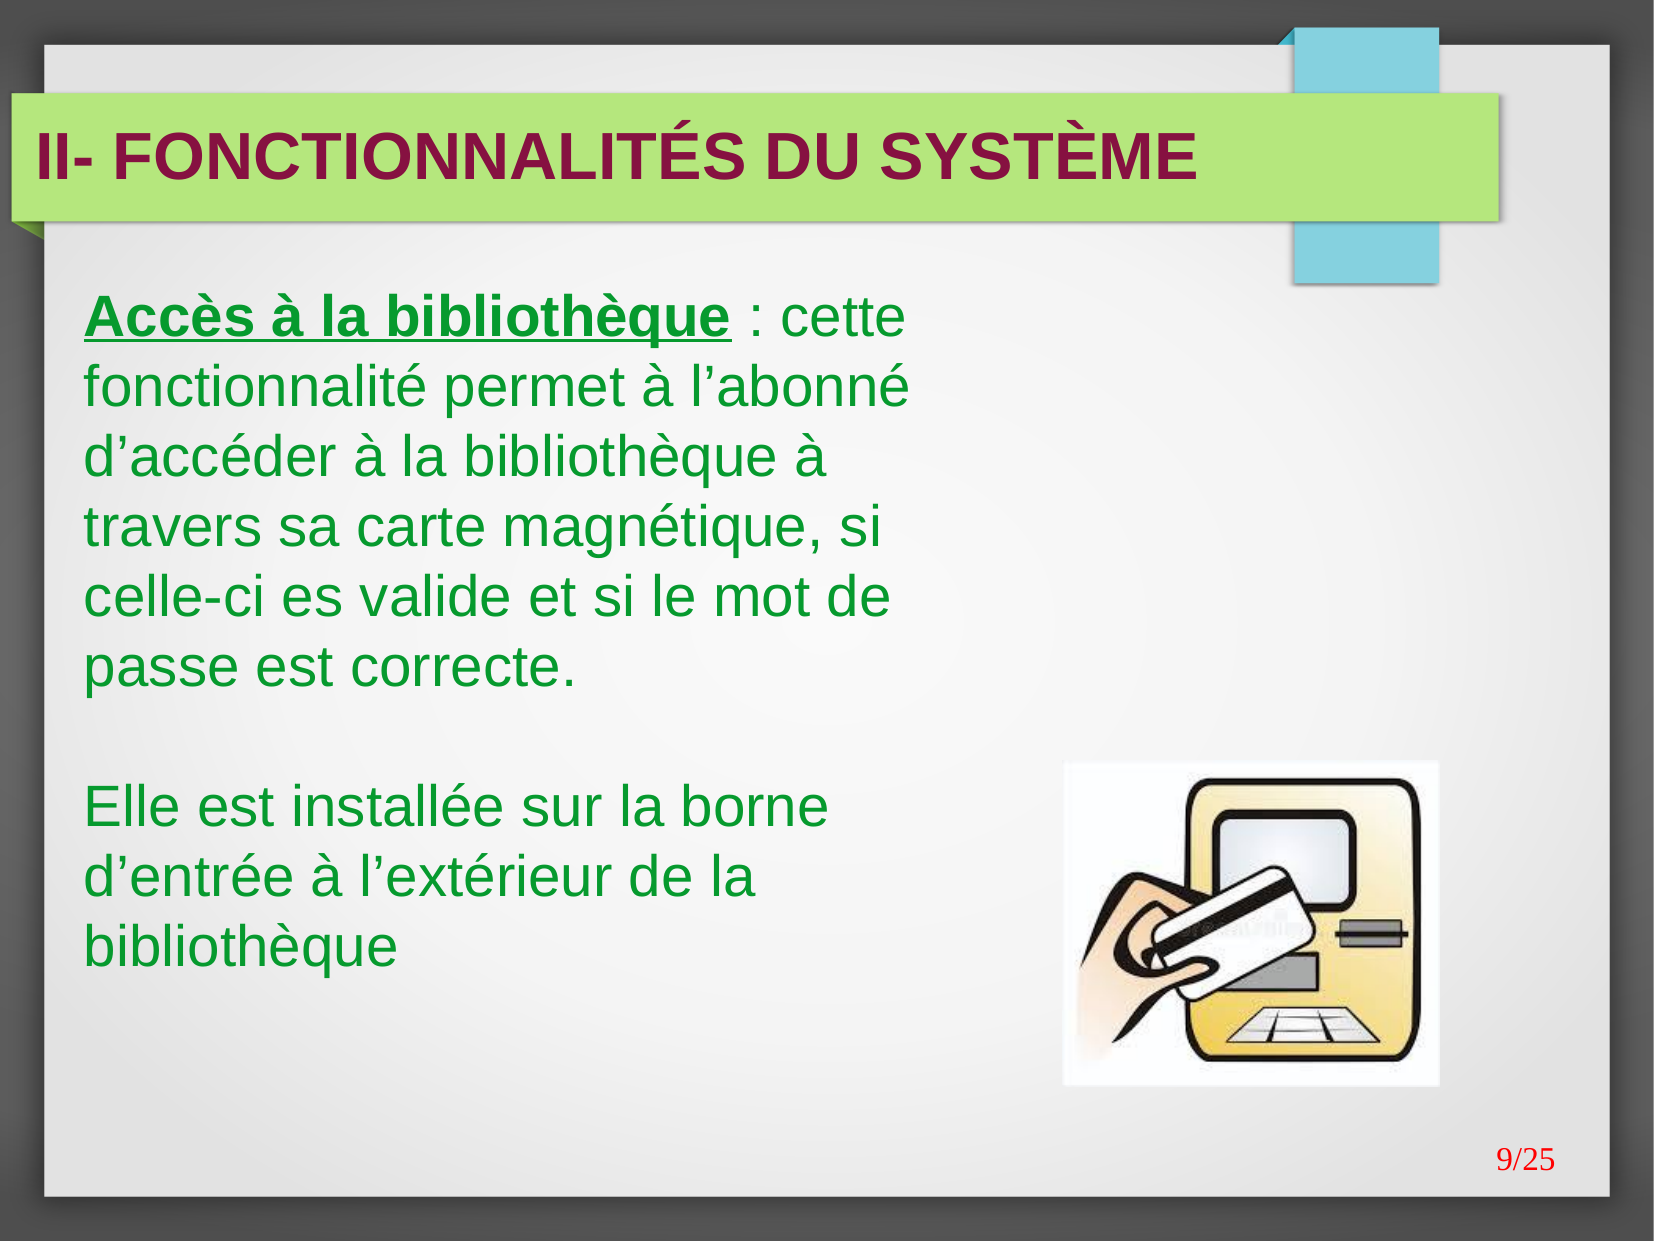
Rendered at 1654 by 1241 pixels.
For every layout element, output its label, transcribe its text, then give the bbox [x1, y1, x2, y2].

text_box 1/25 [1445, 1122, 1607, 1193]
picture [0, 0, 1654, 1241]
text_box Accès à la bibliothèque : cette fonctionnalité permet à l’abonné d’accéder à la bibliothèque à travers sa carte magnétique, si celle-ci es valide et si le mot de passe est correcte. Elle est installée sur la borne d’entrée à l’extérieur de la bibliothèque [69, 270, 1016, 1099]
text_box II- FONCTIONNALITÉS DU SYSTÈME [35, 68, 1323, 237]
